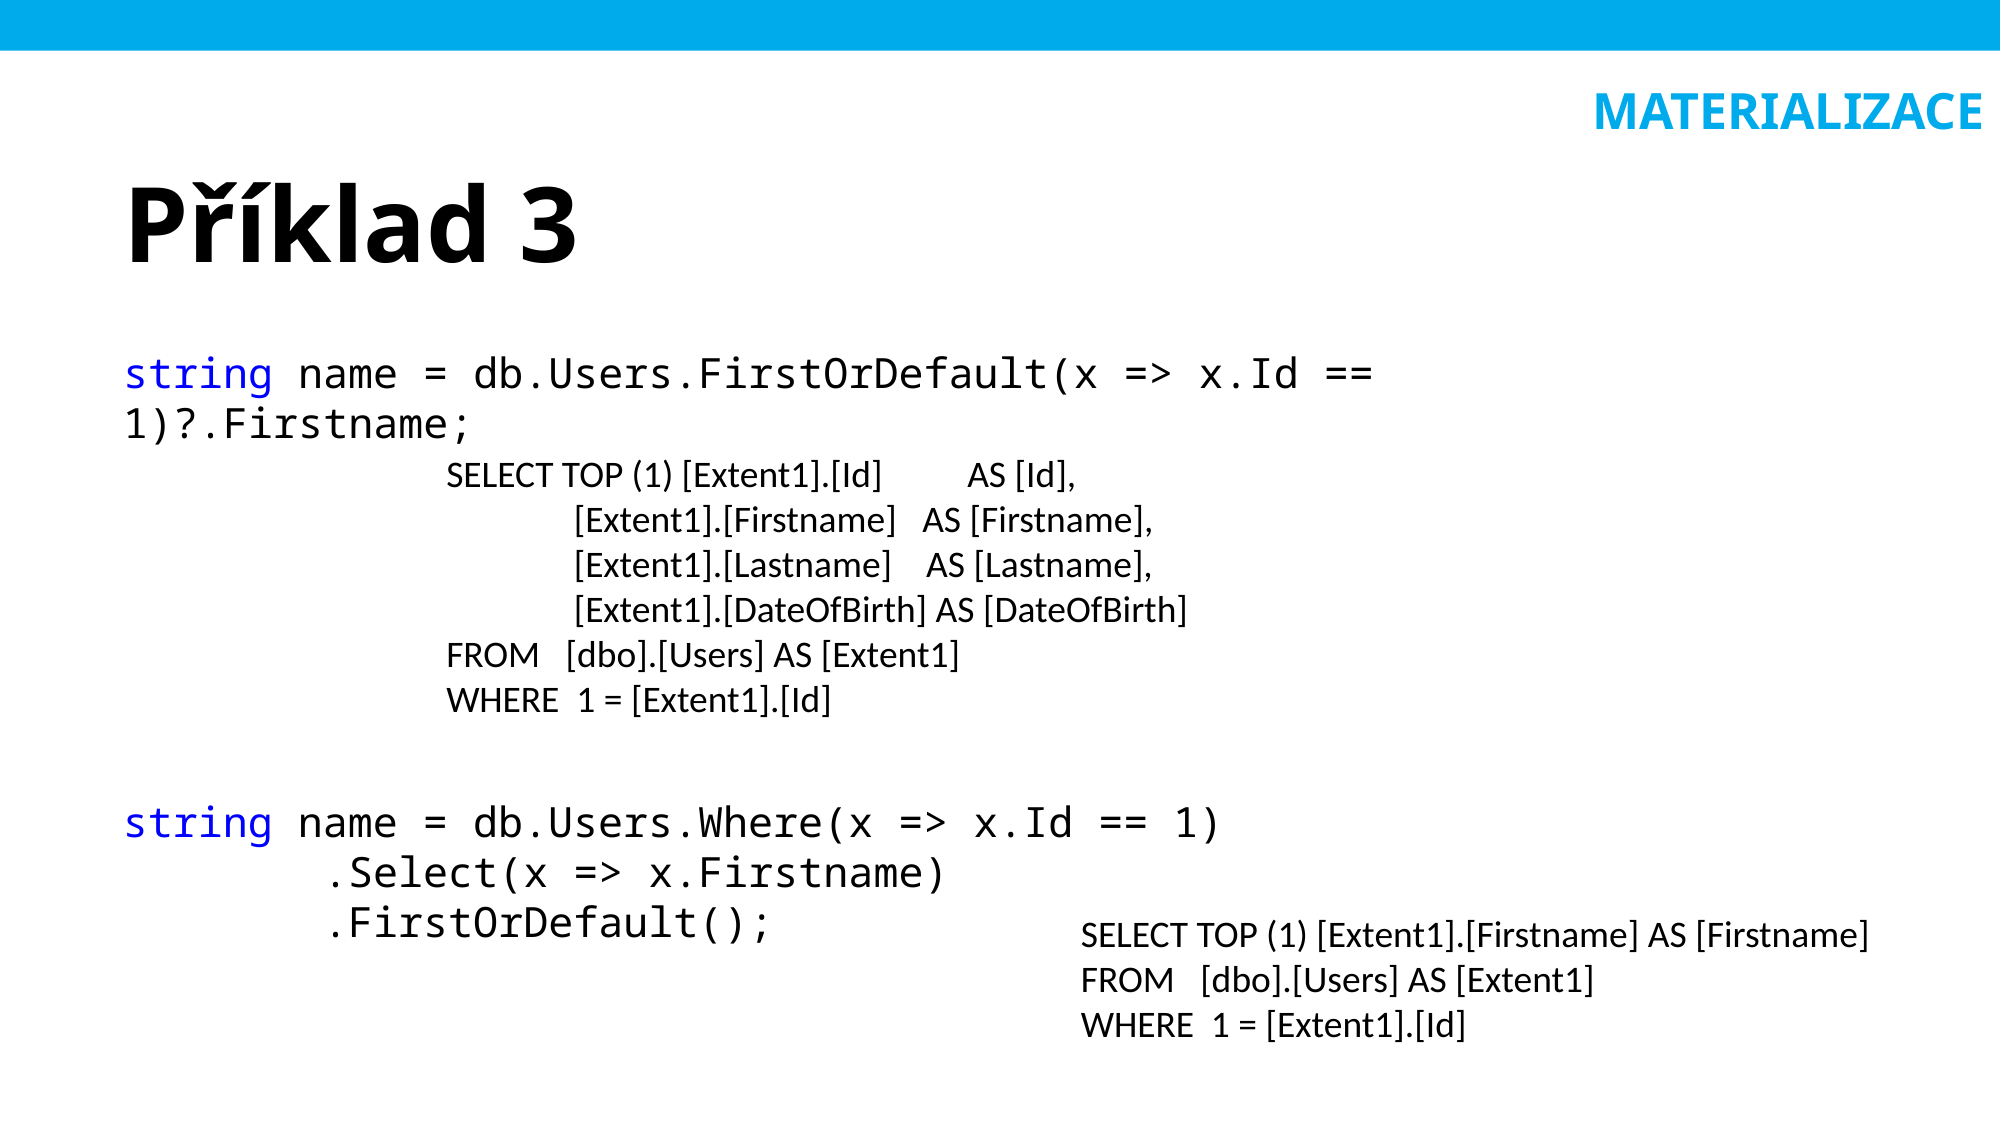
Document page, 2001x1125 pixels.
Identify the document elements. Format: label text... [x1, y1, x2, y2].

text_box [0, 0, 2000, 52]
text_box MATERIALIZACE [1578, 71, 2000, 147]
text_box string name = db.Users.FirstOrDefault(x => x.Id == 1)?.Firstname; [108, 339, 1726, 454]
text_box SELECT TOP (1) [Extent1].[Id] AS [Id], [Extent1].[Firstname] AS [Firstname], [Extent1].[Lastname] AS [Lastname], [Extent1].[DateOfBirth] AS [DateOfBirth] FROM [dbo].[Users] AS [Extent1] WHERE 1 = [Extent1].[Id] [431, 442, 1432, 727]
text_box SELECT TOP (1) [Extent1].[Firstname] AS [Firstname] FROM [dbo].[Users] AS [Extent1] WHERE 1 = [Extent1].[Id] [1066, 902, 1987, 1052]
text_box string name = db.Users.Where(x => x.Id == 1) .Select(x => x.Firstname) .FirstOrDefault(); [108, 788, 1476, 954]
text_box Příklad 3 [108, 113, 1567, 291]
